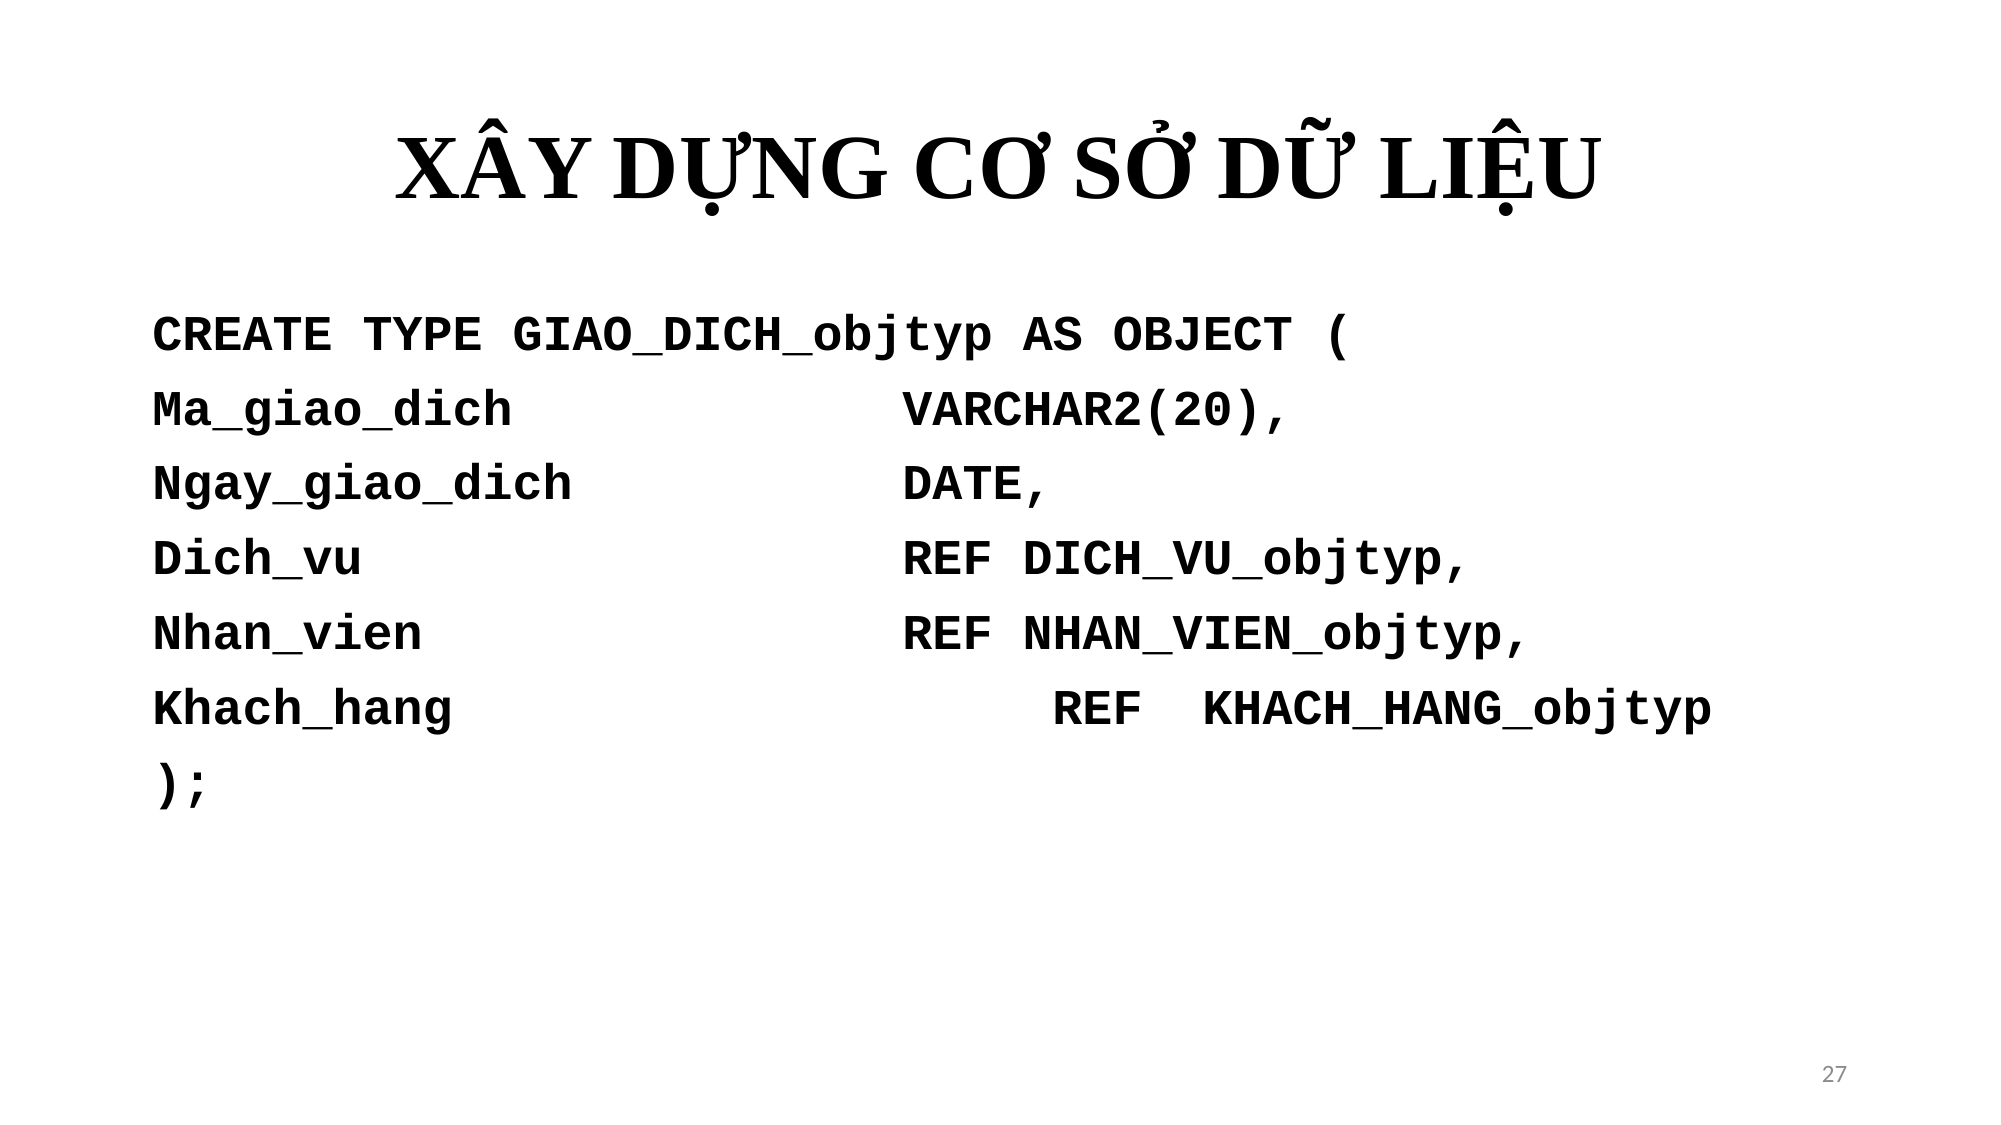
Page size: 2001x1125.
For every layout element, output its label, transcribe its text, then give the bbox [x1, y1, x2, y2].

title XÂY DỰNG CƠ SỞ DỮ LIỆU [137, 59, 1863, 278]
slide_number 27 [1412, 1042, 1863, 1103]
list CREATE TYPE GIAO_DICH_objtyp AS OBJECT ( Ma_giao_dich VARCHAR2(20), Ngay_giao_dich DATE, Dich_vu REF DICH_VU_objtyp, Nhan_vien REF NHAN_VIEN_objtyp, Khach_hang REF KHACH_HANG_objtyp ); [137, 299, 1863, 1014]
